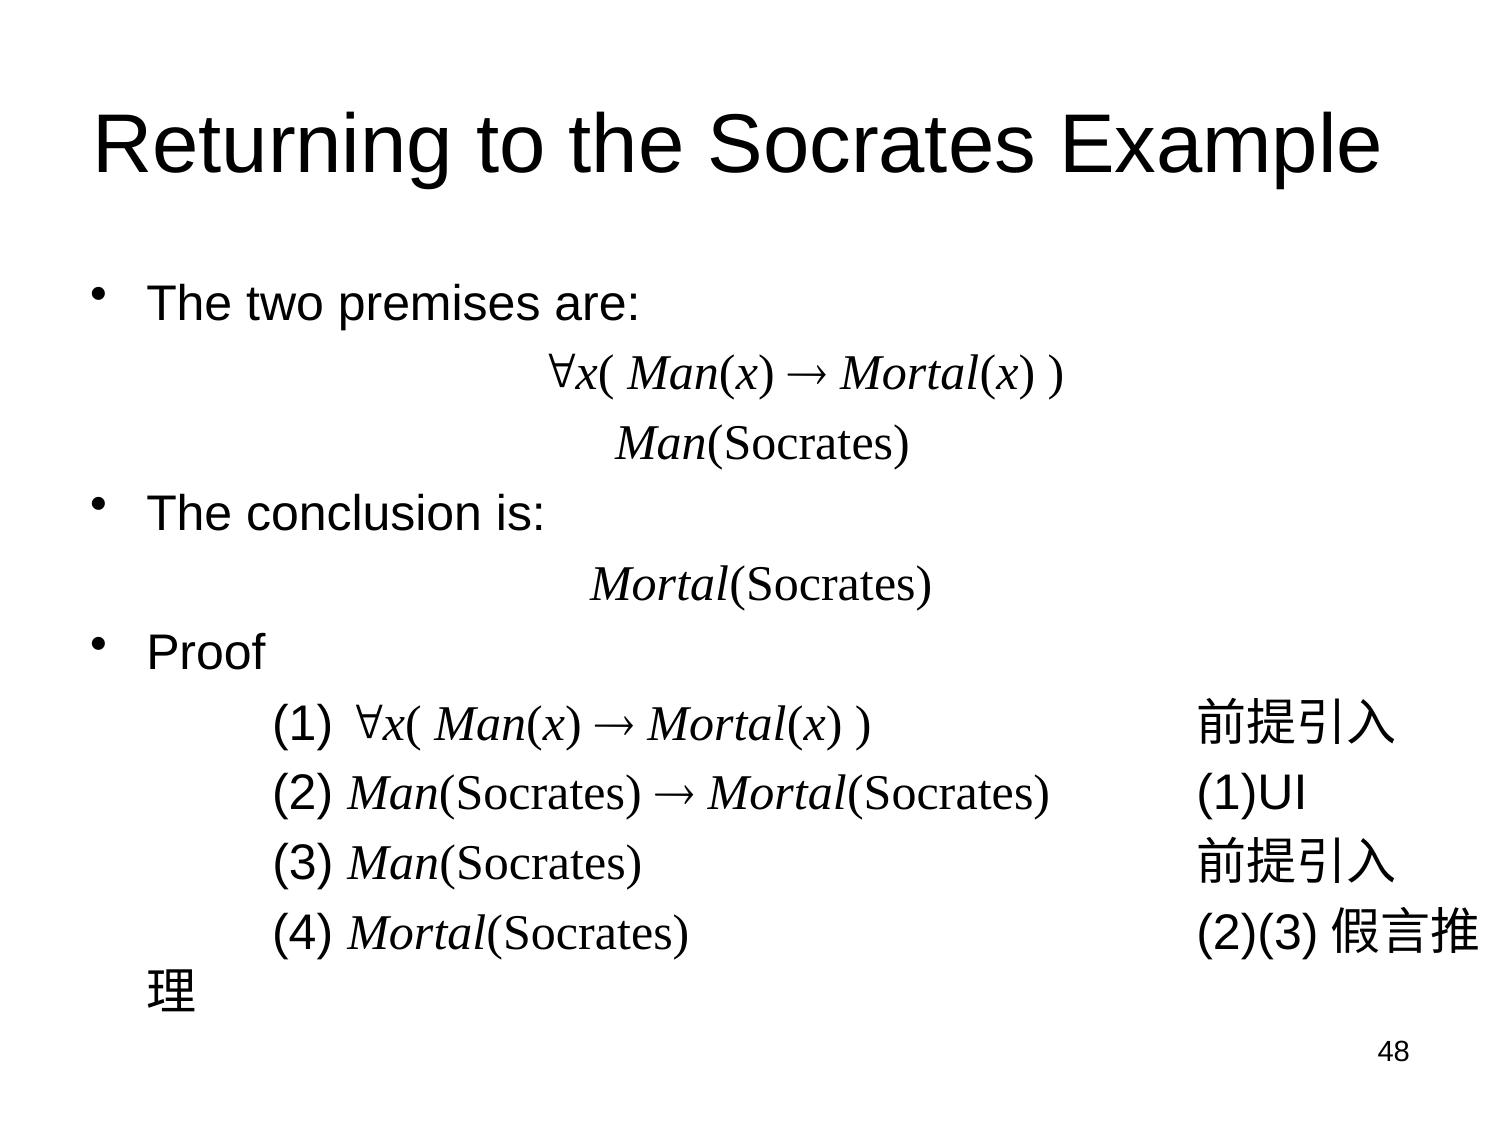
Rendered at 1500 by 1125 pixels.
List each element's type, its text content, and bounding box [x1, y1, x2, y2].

list The two premises are: x( Man(x)  Mortal(x) ) Man(Socrates) The conclusion is: Mortal(Socrates) Proof (1) x( Man(x)  Mortal(x) ) 前提引入 (2) Man(Socrates)  Mortal(Socrates) (1)UI (3) Man(Socrates) 前提引入 (4) Mortal(Socrates) (2)(3)假言推理 [75, 262, 1500, 1005]
title Returning to the Socrates Example [75, 45, 1425, 233]
slide_number 48 [1074, 1024, 1425, 1103]
